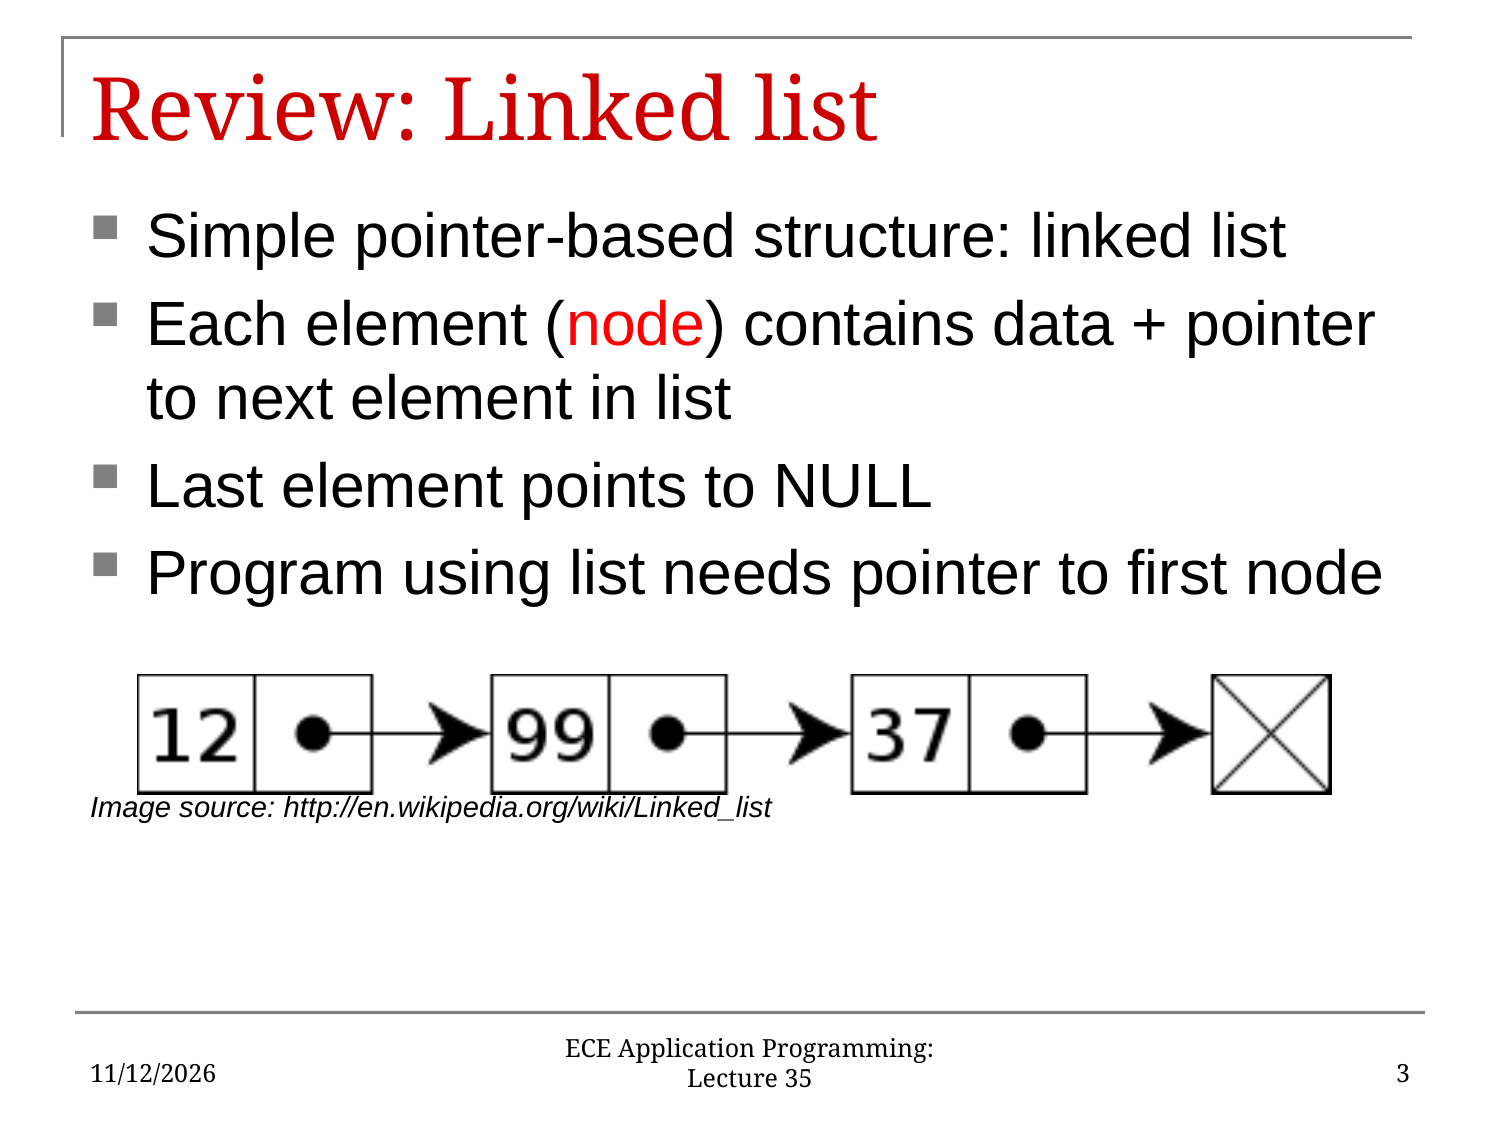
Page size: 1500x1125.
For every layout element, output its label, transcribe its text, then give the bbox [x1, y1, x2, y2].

title Review: Linked list [75, 45, 1425, 163]
picture [137, 674, 1332, 796]
slide_number 3 [1074, 1023, 1426, 1100]
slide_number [74, 1023, 426, 1100]
list Simple pointer-based structure: linked list Each element (node) contains data + pointer to next element in list Last element points to NULL Program using list needs pointer to first node Image source: http://en.wikipedia.org/wiki/Linked_list [75, 187, 1425, 1006]
footer ECE Application Programming: Lecture 35 [512, 1024, 988, 1101]
